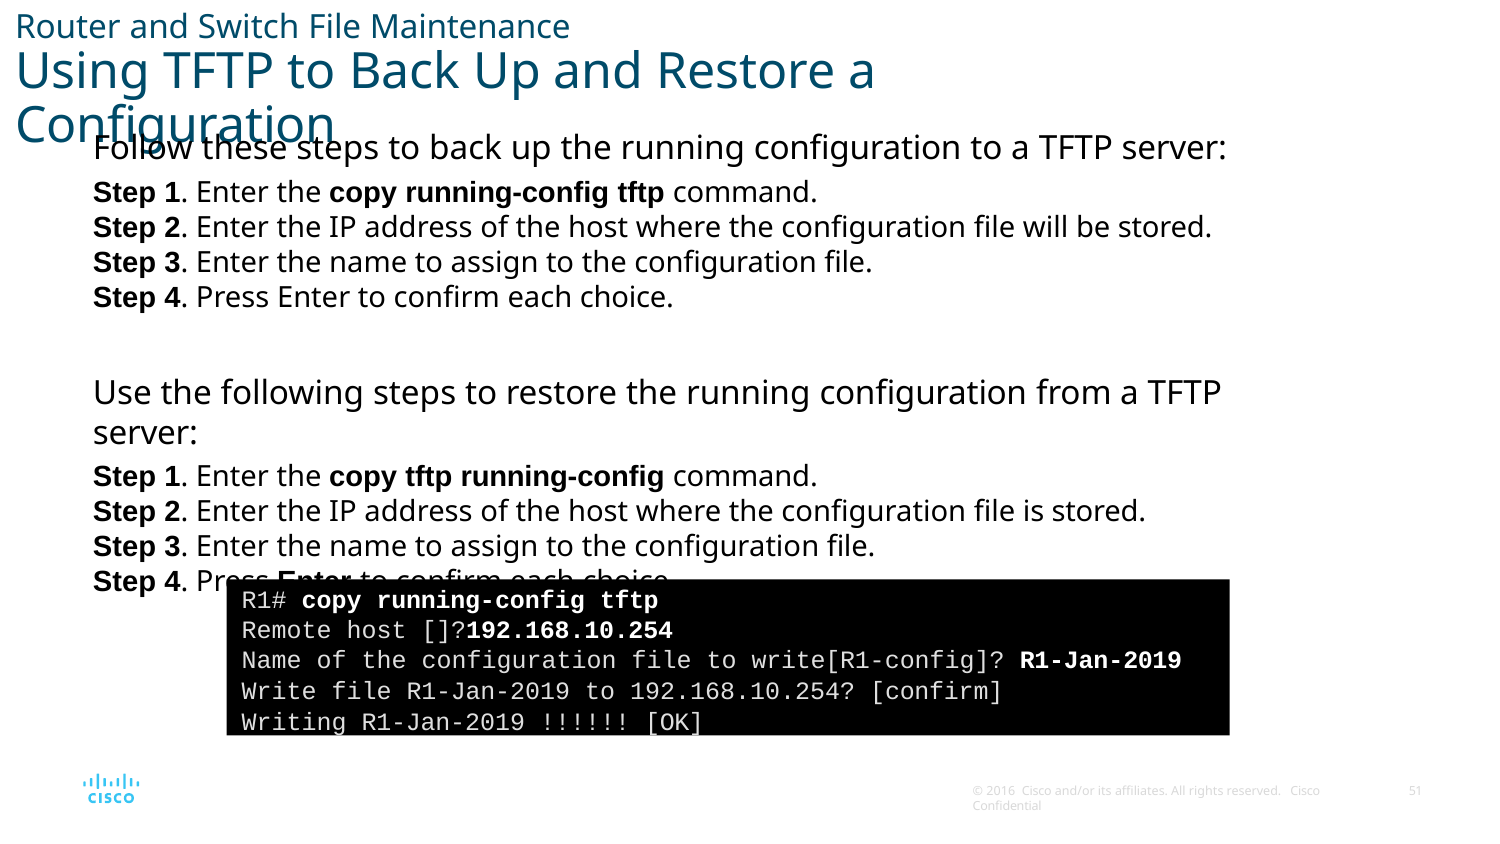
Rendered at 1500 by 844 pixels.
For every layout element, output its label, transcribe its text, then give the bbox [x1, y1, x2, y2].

text_box Follow these steps to back up the running configuration to a TFTP server: Step 1. Enter the copy running-config tftp command. Step 2. Enter the IP address of the host where the configuration file will be stored. Step 3. Enter the name to assign to the configuration file. Step 4. Press Enter to confirm each choice. Use the following steps to restore the running configuration from a TFTP server: Step 1. Enter the copy tftp running-config command. Step 2. Enter the IP address of the host where the configuration file is stored. Step 3. Enter the name to assign to the configuration file. Step 4. Press Enter to confirm each choice. [90, 116, 1270, 598]
footer © 2016 Cisco and/or its affiliates. All rights reserved. Cisco Confidential [970, 782, 1381, 844]
title Router and Switch File Maintenance Using TFTP to Back Up and Restore a Configuration [12, 9, 1179, 153]
text_box R1# copy running-config tftp Remote host []?192.168.10.254 Name of the configuration file to write[R1-config]? R1-Jan-2019 Write file R1-Jan-2019 to 192.168.10.254? [confirm] Writing R1-Jan-2019 !!!!!! [OK] [226, 579, 1230, 736]
slide_number 69 [1402, 782, 1432, 844]
